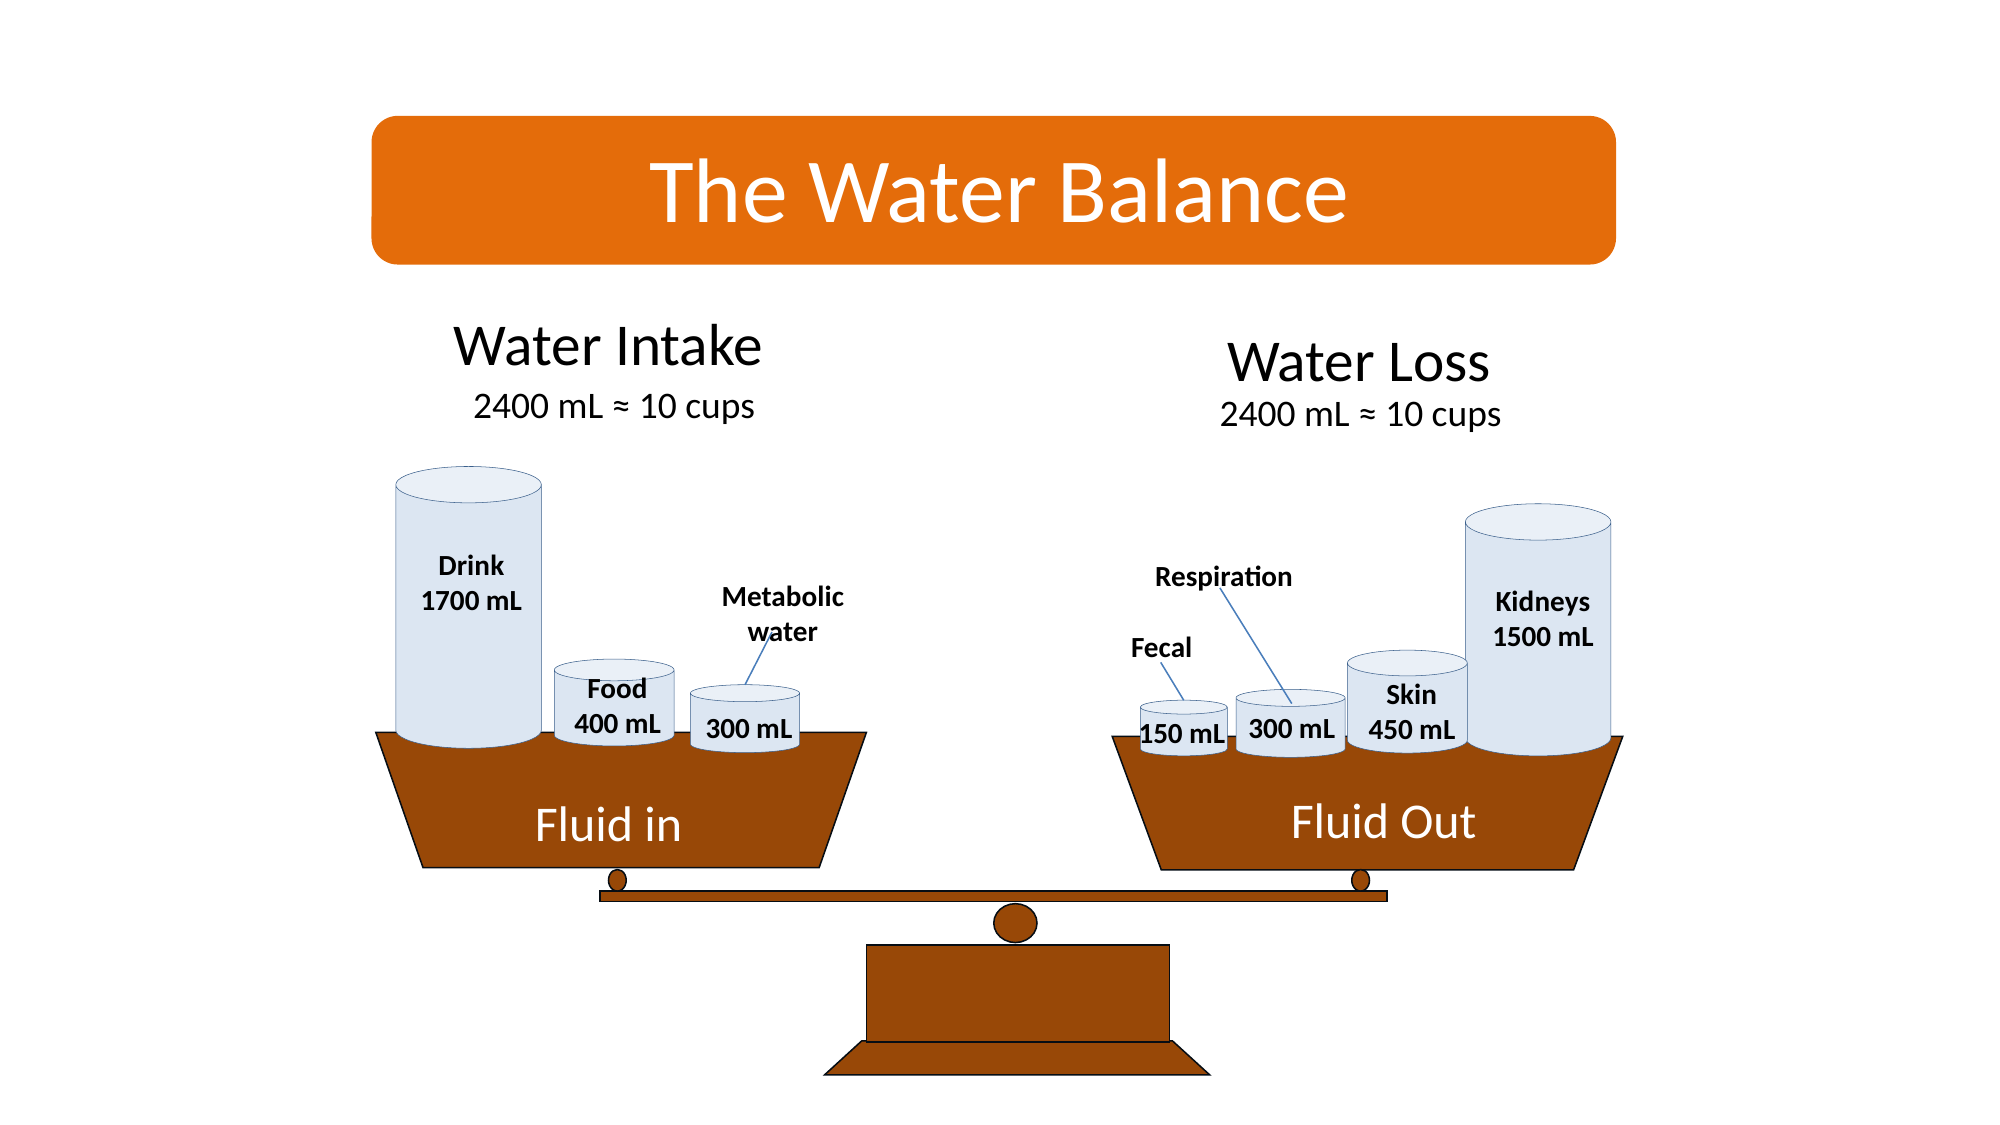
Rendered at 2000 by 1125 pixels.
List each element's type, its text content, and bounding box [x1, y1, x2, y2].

text_box [866, 944, 1170, 1042]
text_box 2400 mL ≈ 10 cups [1181, 381, 1540, 441]
text_box Food 400 mL [555, 662, 680, 748]
text_box Respiration [1127, 550, 1321, 600]
text_box Kidneys 1500 mL [1472, 575, 1614, 660]
text_box [375, 732, 867, 868]
text_box [1345, 648, 1470, 701]
text_box 150 mL [1119, 706, 1244, 757]
text_box Water Intake [429, 298, 788, 385]
text_box [563, 656, 665, 662]
text_box [824, 1040, 1210, 1075]
text_box [1138, 699, 1155, 706]
text_box [1189, 698, 1214, 705]
text_box Fluid in [500, 784, 717, 860]
text_box [393, 464, 544, 751]
text_box [776, 684, 802, 701]
text_box Drink 1700 mL [399, 539, 543, 624]
text_box Skin 450 mL [1349, 667, 1474, 753]
text_box [993, 910, 1038, 943]
text_box [1112, 736, 1119, 755]
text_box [1219, 587, 1292, 704]
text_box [744, 631, 773, 702]
text_box 2400 mL ≈ 10 cups [434, 373, 794, 433]
text_box [1119, 736, 1623, 870]
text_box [1160, 662, 1184, 715]
text_box [1463, 501, 1614, 759]
text_box Metabolic water [703, 570, 863, 655]
text_box 300 mL [669, 701, 829, 752]
text_box Water Loss [1121, 314, 1597, 401]
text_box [599, 869, 1388, 903]
title The Water Balance [324, 91, 1675, 280]
text_box Fluid Out [1253, 781, 1514, 857]
text_box [1244, 752, 1346, 760]
text_box [688, 682, 739, 701]
text_box 300 mL [1227, 701, 1357, 752]
text_box [1298, 687, 1348, 701]
text_box Fecal [1099, 620, 1214, 671]
